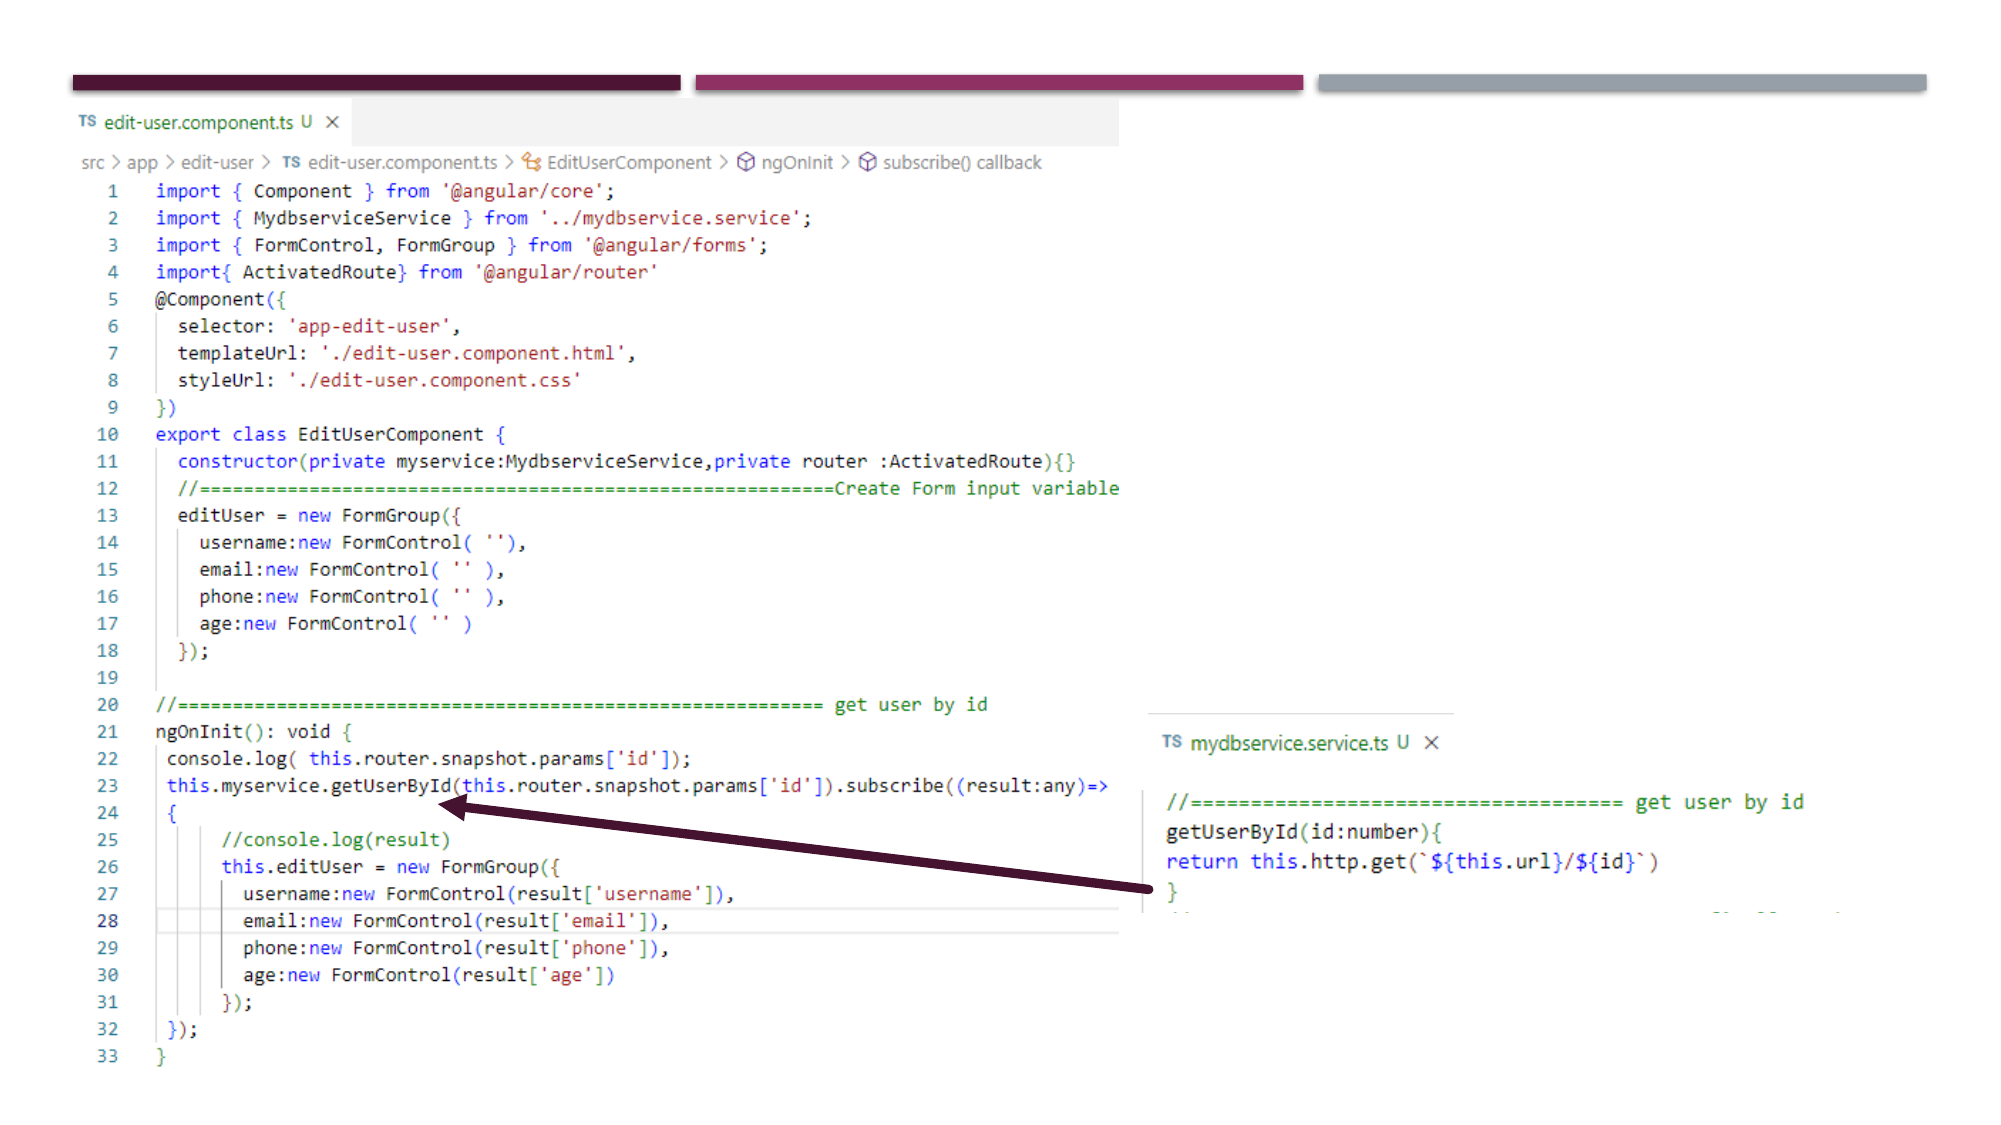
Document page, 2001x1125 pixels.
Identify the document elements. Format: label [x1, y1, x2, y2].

text_box [437, 803, 1150, 891]
picture [65, 97, 1119, 1072]
text_box [1126, 712, 1987, 913]
